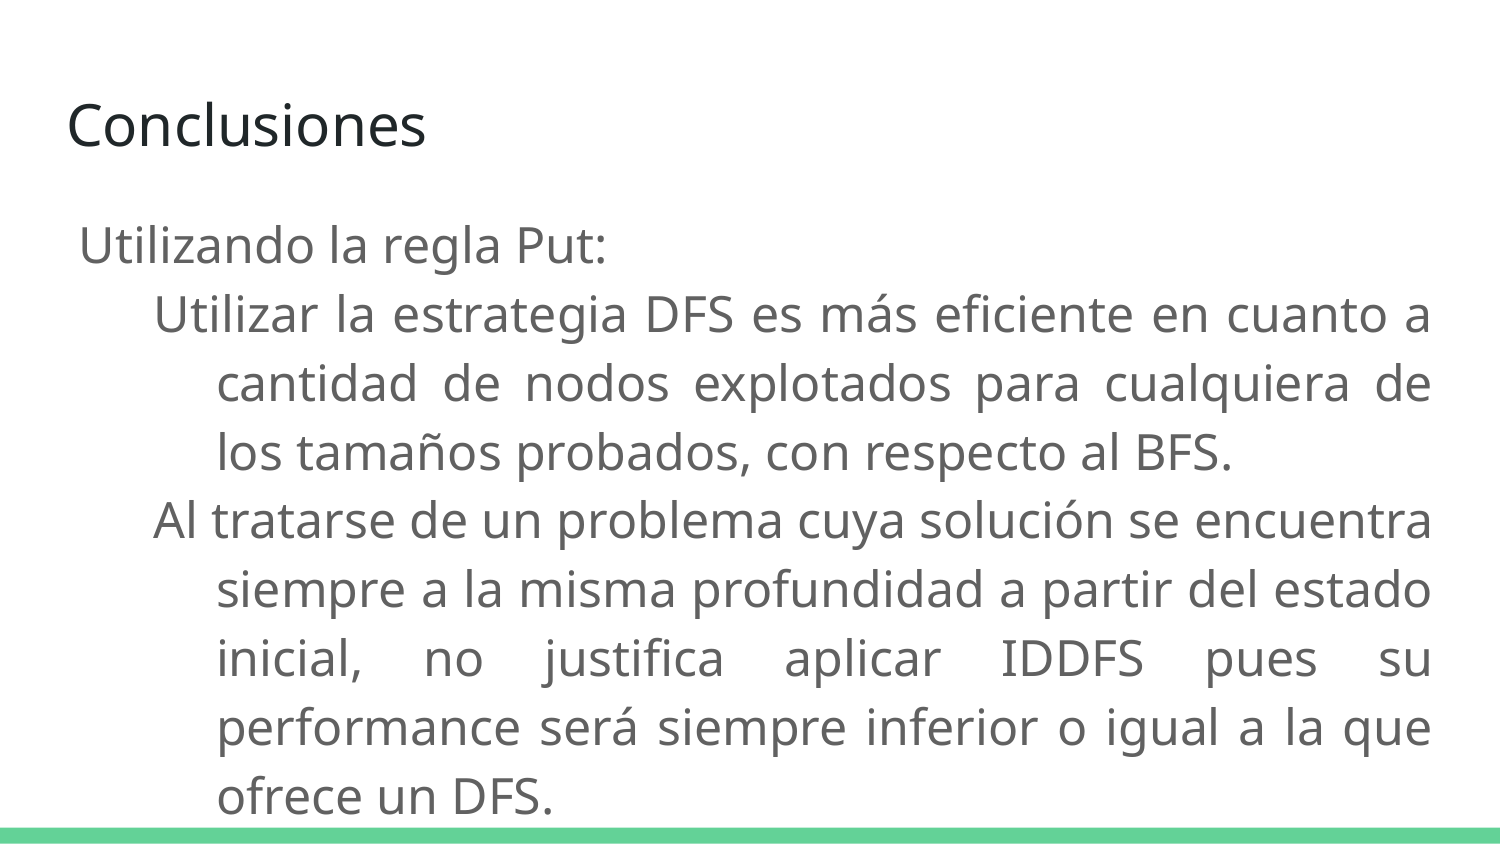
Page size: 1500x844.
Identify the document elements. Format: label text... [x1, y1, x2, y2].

title Conclusiones [51, 72, 1449, 167]
list Utilizando la regla Put: Utilizar la estrategia DFS es más eficiente en cuanto a cantidad de nodos explotados para cualquiera de los tamaños probados, con respecto al BFS. Al tratarse de un problema cuya solución se encuentra siempre a la misma profundidad a partir del estado inicial, no justifica aplicar IDDFS pues su performance será siempre inferior o igual a la que ofrece un DFS. [51, 189, 1449, 750]
